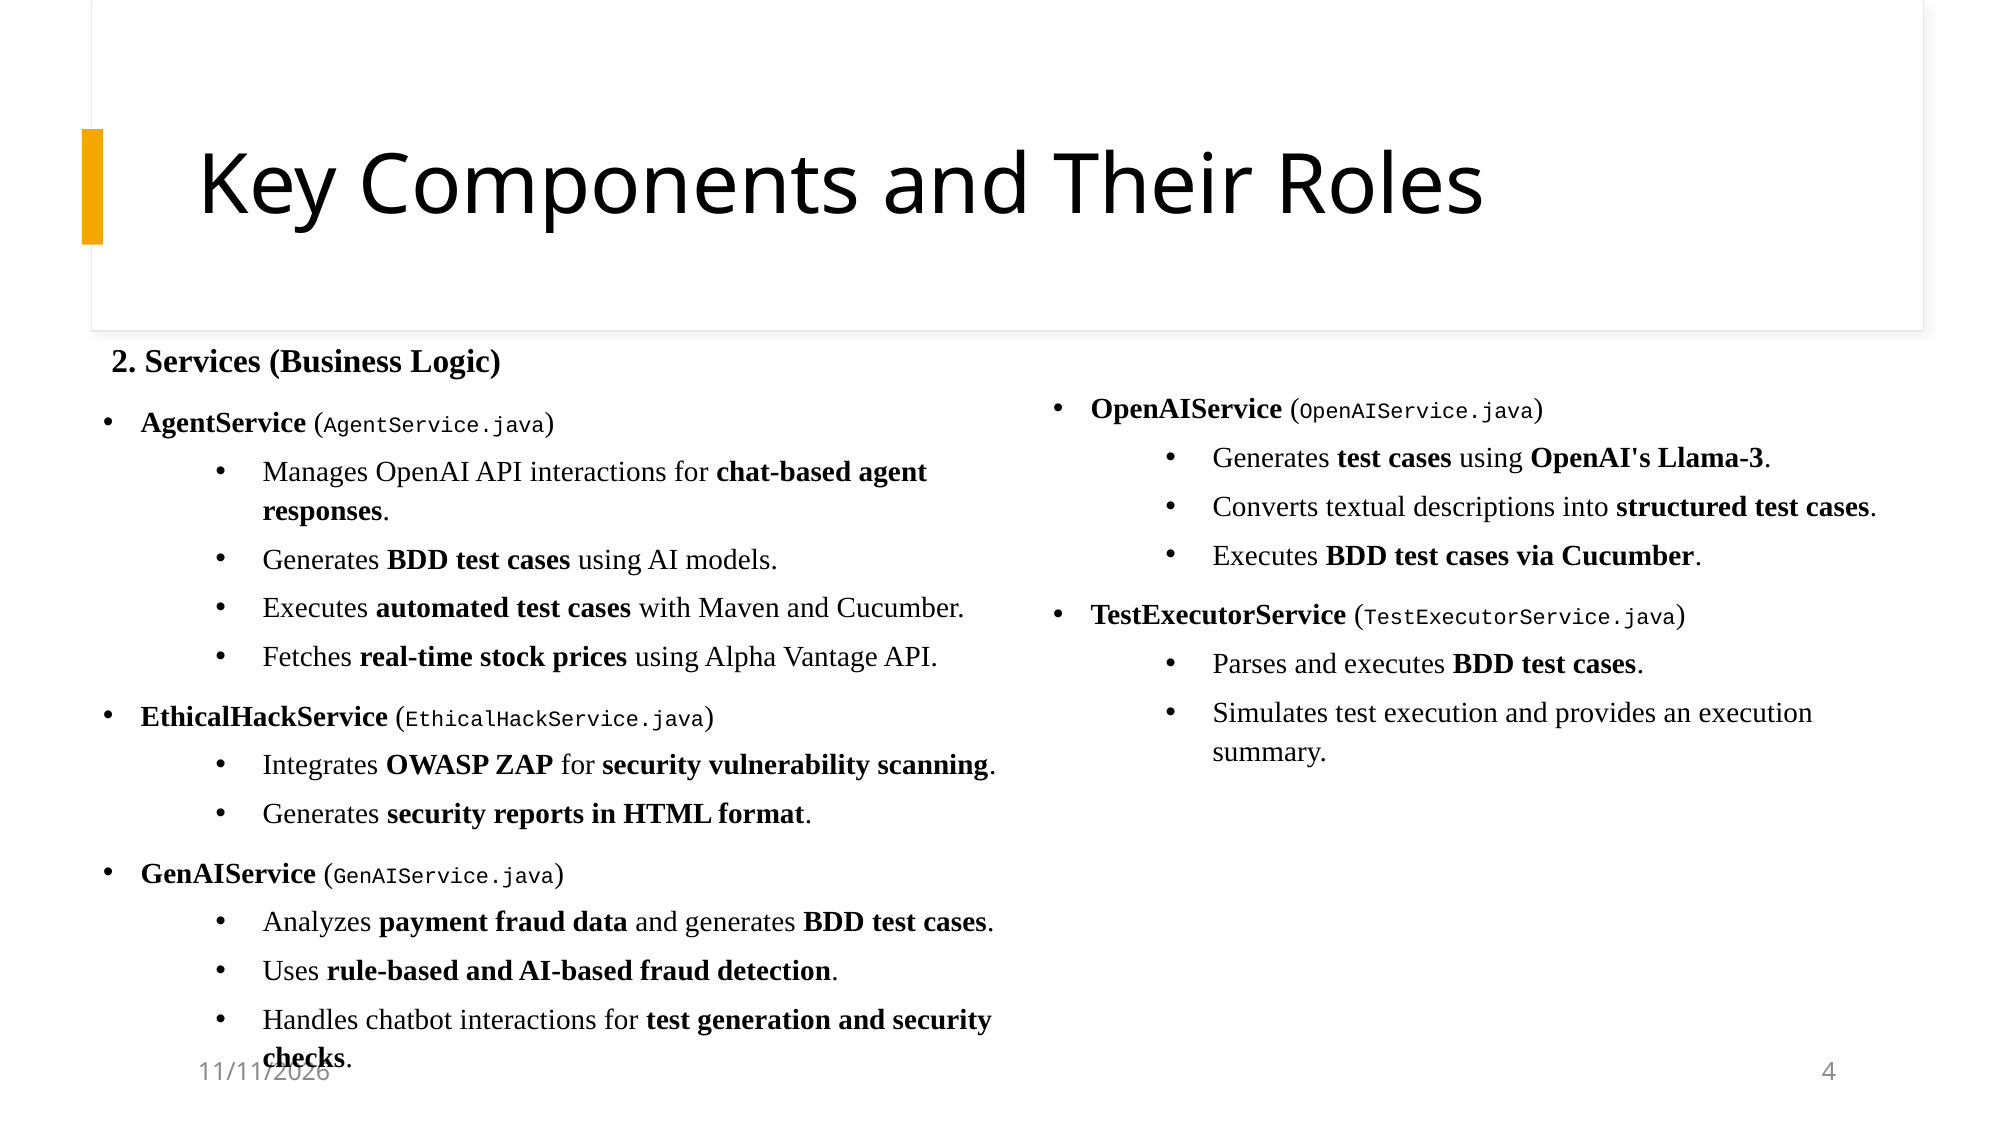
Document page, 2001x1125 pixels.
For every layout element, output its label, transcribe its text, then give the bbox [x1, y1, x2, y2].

list 2. Services (Business Logic) AgentService (AgentService.java) Manages OpenAI API interactions for chat-based agent responses. Generates BDD test cases using AI models. Executes automated test cases with Maven and Cucumber. Fetches real-time stock prices using Alpha Vantage API. EthicalHackService (EthicalHackService.java) Integrates OWASP ZAP for security vulnerability scanning. Generates security reports in HTML format. GenAIService (GenAIService.java) Analyzes payment fraud data and generates BDD test cases. Uses rule-based and AI-based fraud detection. Handles chatbot interactions for test generation and security checks. [88, 328, 1018, 1046]
slide_number 4 [1401, 1046, 1851, 1103]
title Key Components and Their Roles [183, 90, 1851, 284]
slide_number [183, 1042, 633, 1103]
text_box OpenAIService (OpenAIService.java) Generates test cases using OpenAI's Llama-3. Converts textual descriptions into structured test cases. Executes BDD test cases via Cucumber. TestExecutorService (TestExecutorService.java) Parses and executes BDD test cases. Simulates test execution and provides an execution summary. [1038, 328, 1934, 1046]
